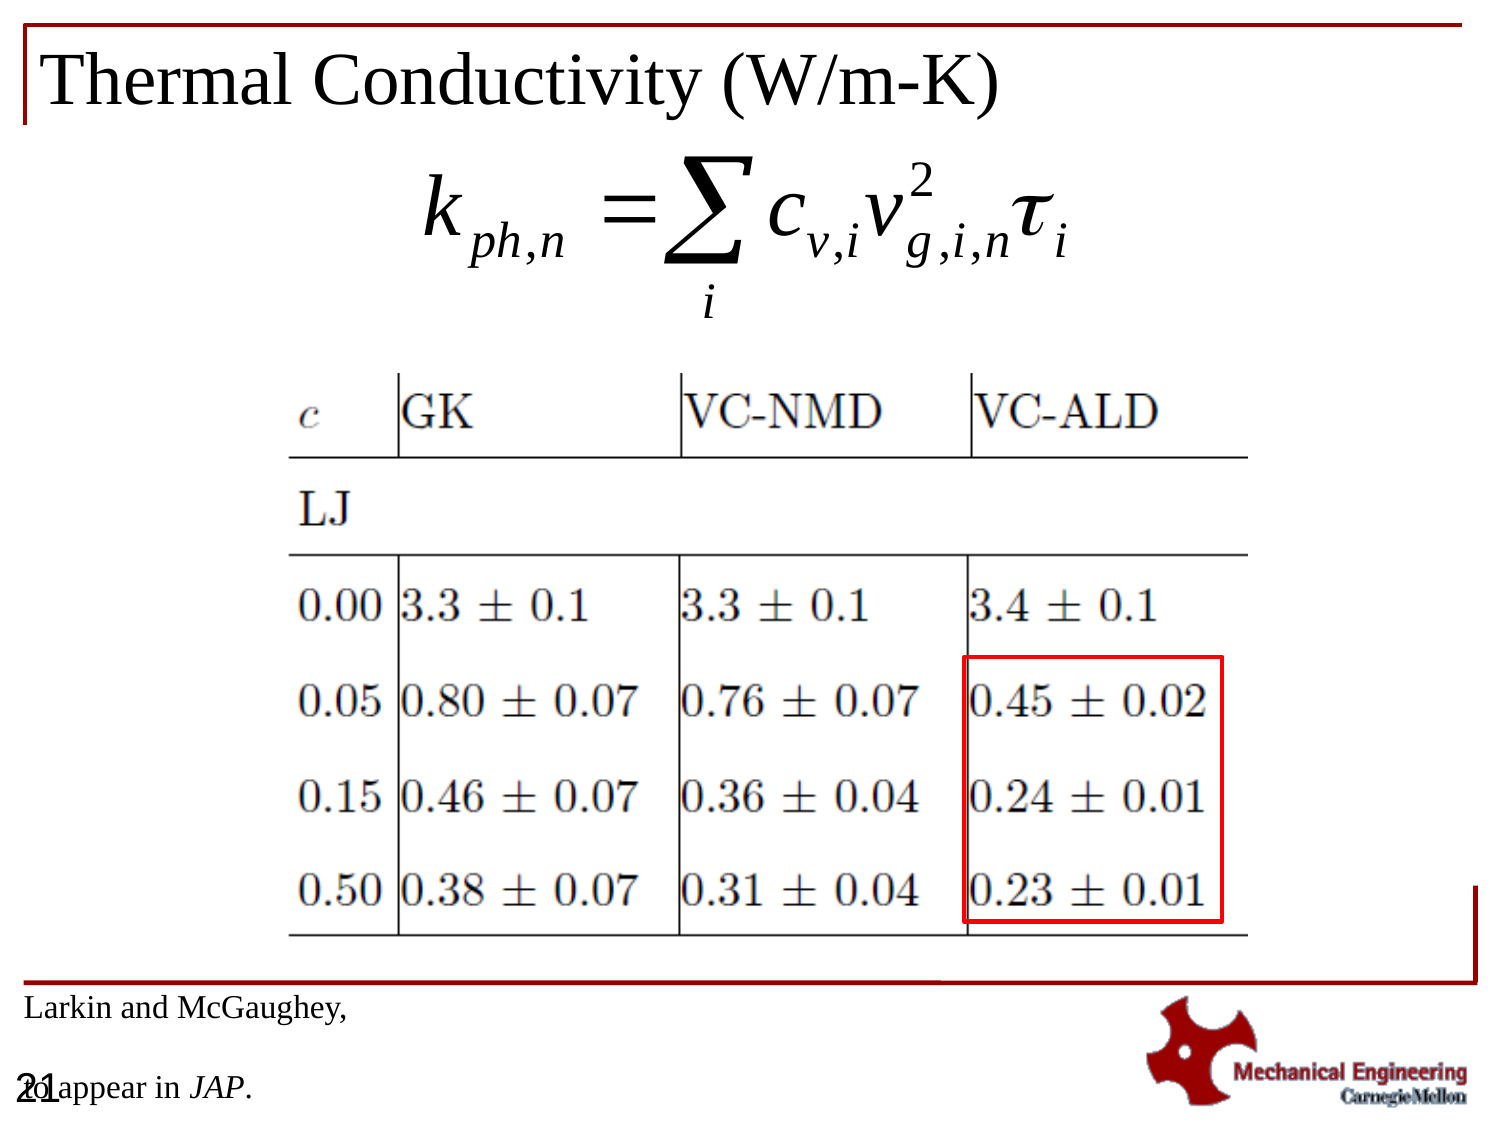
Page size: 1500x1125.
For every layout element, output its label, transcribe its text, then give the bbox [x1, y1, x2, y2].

picture [274, 373, 1248, 950]
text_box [408, 140, 1097, 338]
text_box Larkin and McGaughey, to appear in JAP. [0, 978, 366, 1125]
title Thermal Conductivity (W/m-K) [24, 24, 1463, 126]
picture [1120, 982, 1500, 1125]
